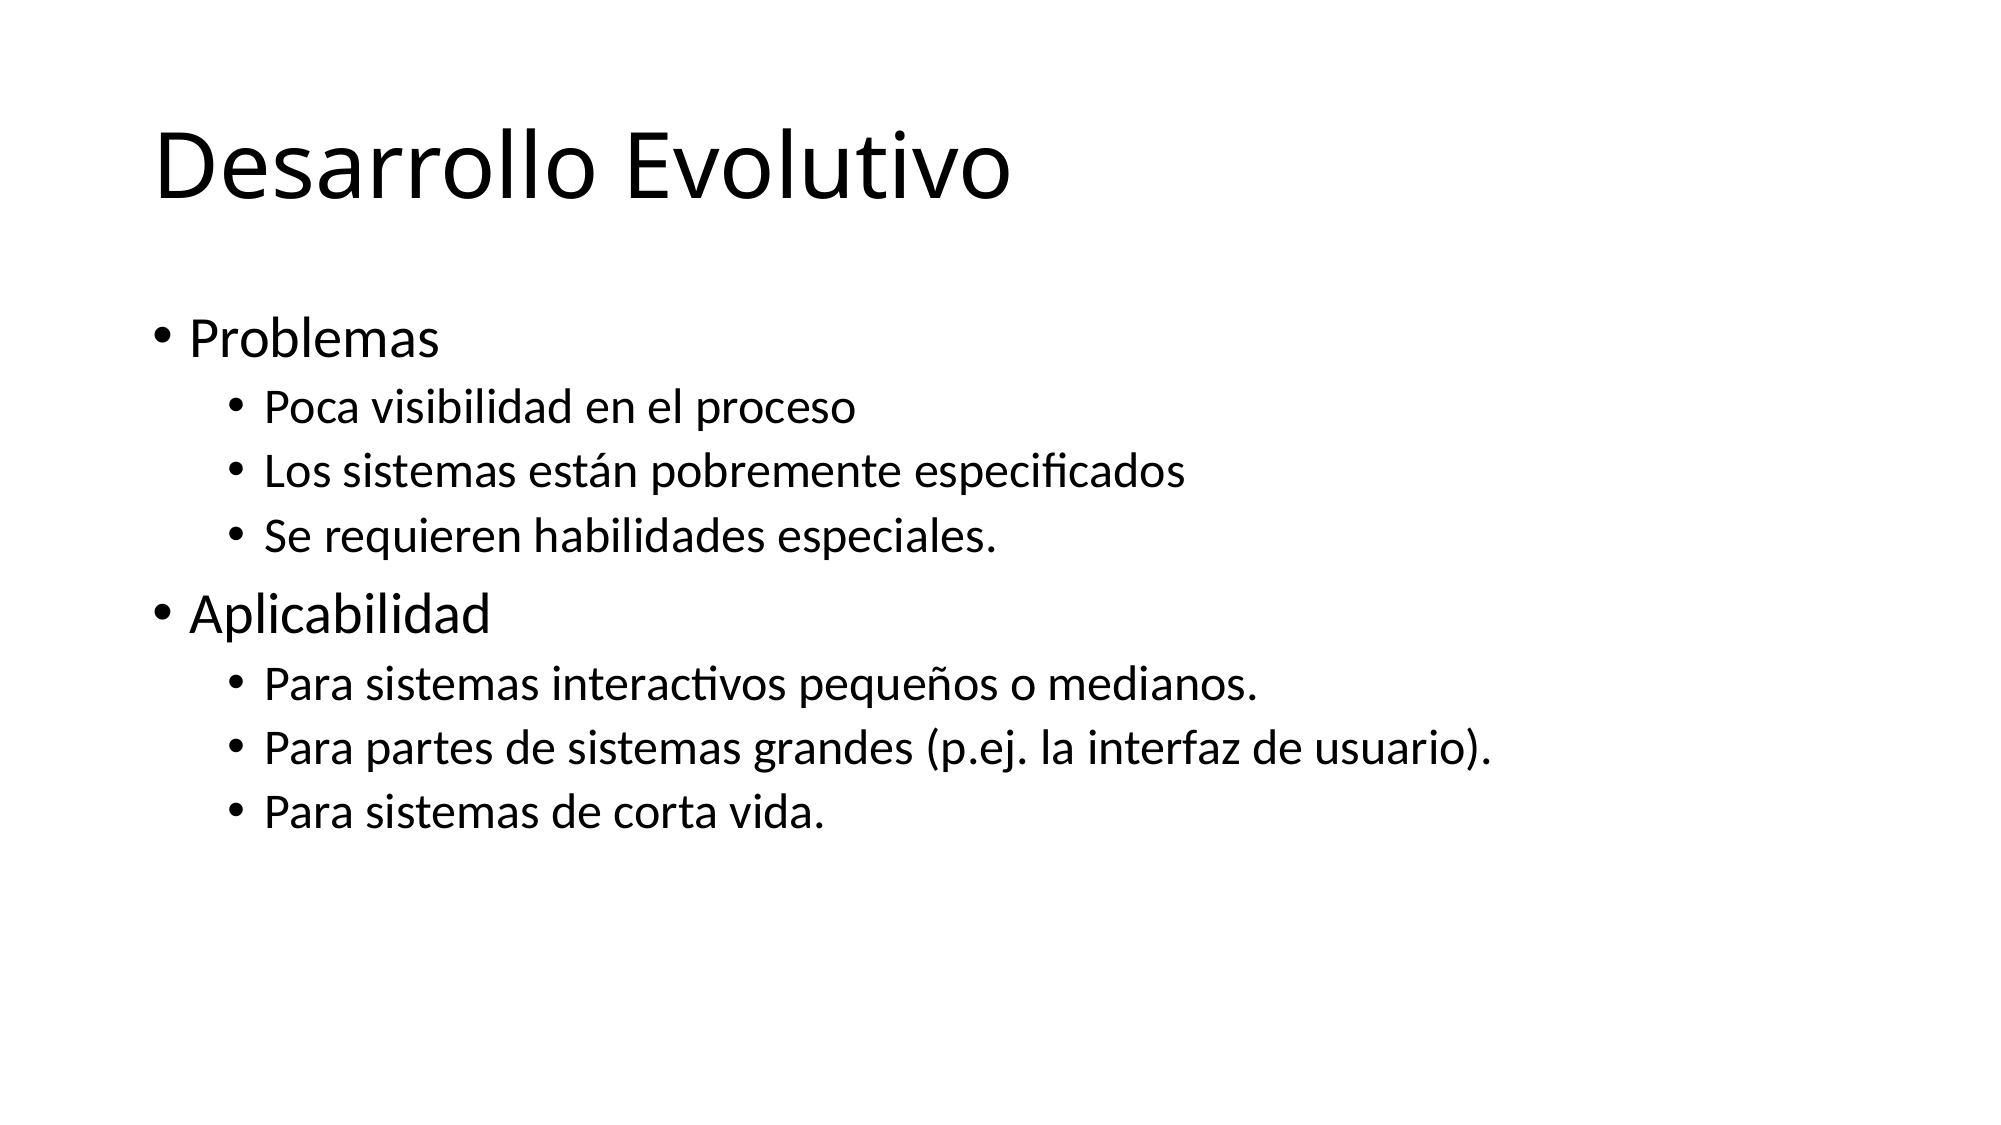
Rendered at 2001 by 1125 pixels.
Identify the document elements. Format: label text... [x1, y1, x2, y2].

title Desarrollo Evolutivo [137, 59, 1863, 278]
list Problemas Poca visibilidad en el proceso Los sistemas están pobremente especificados Se requieren habilidades especiales. Aplicabilidad Para sistemas interactivos pequeños o medianos. Para partes de sistemas grandes (p.ej. la interfaz de usuario). Para sistemas de corta vida. [137, 299, 1863, 1014]
